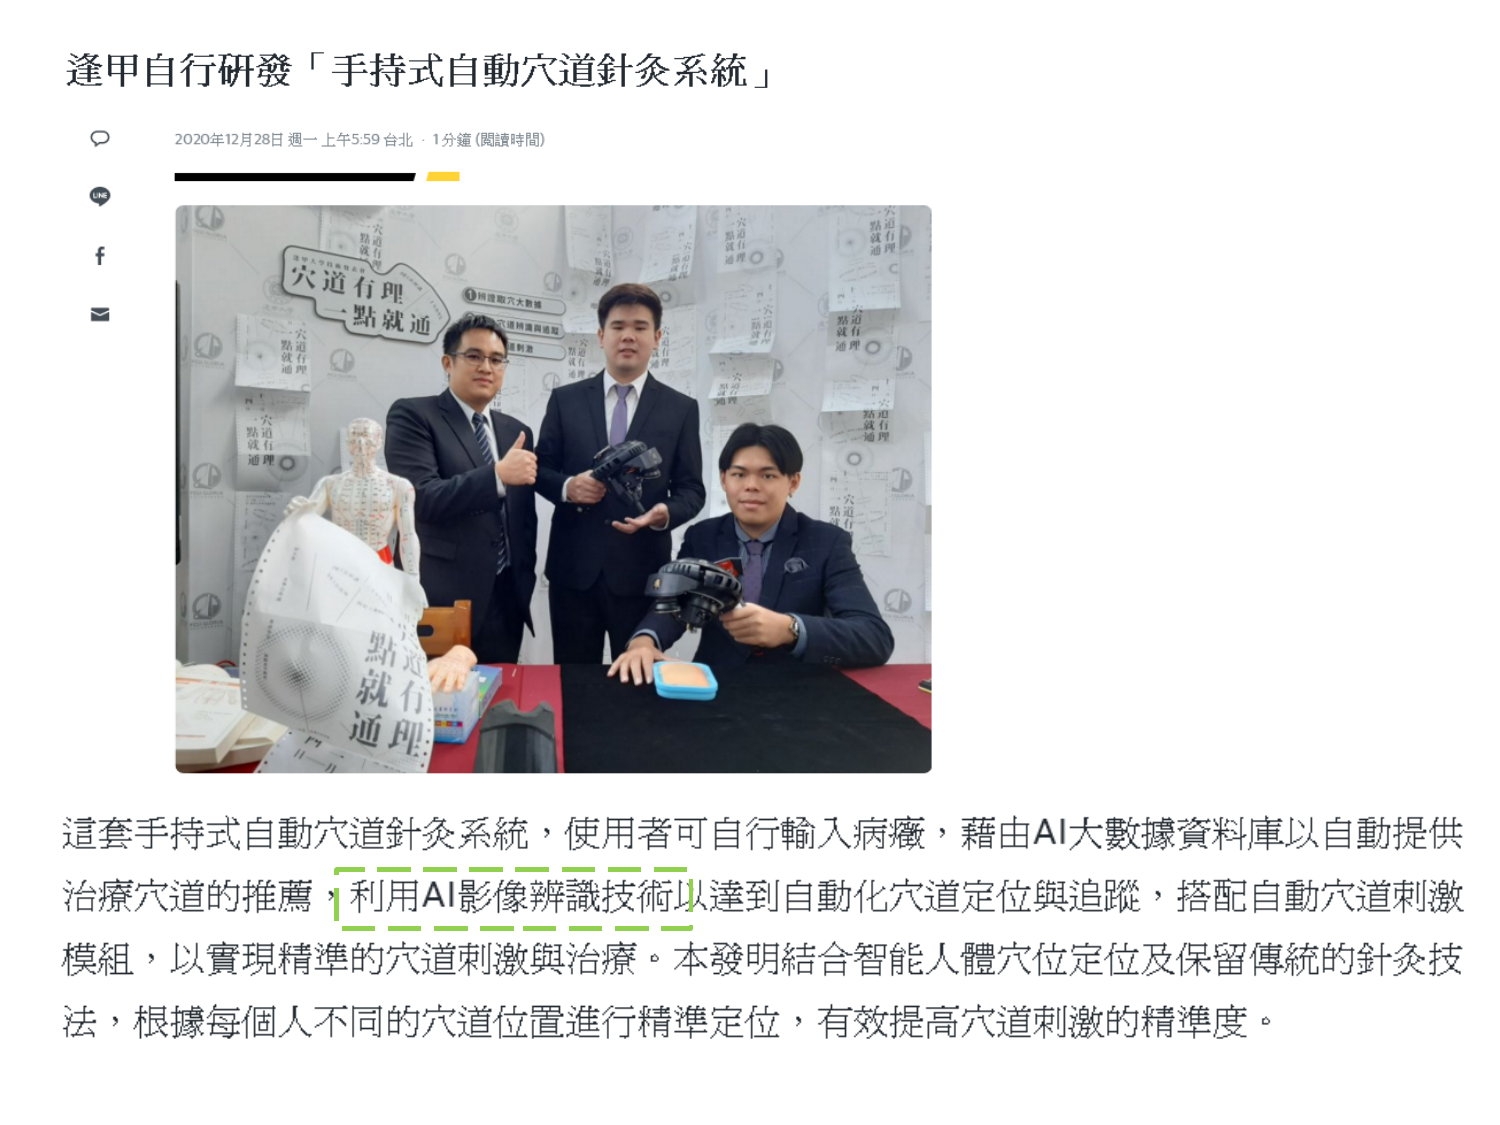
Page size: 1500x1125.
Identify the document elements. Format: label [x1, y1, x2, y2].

picture [29, 786, 1500, 1072]
list [52, 42, 942, 785]
